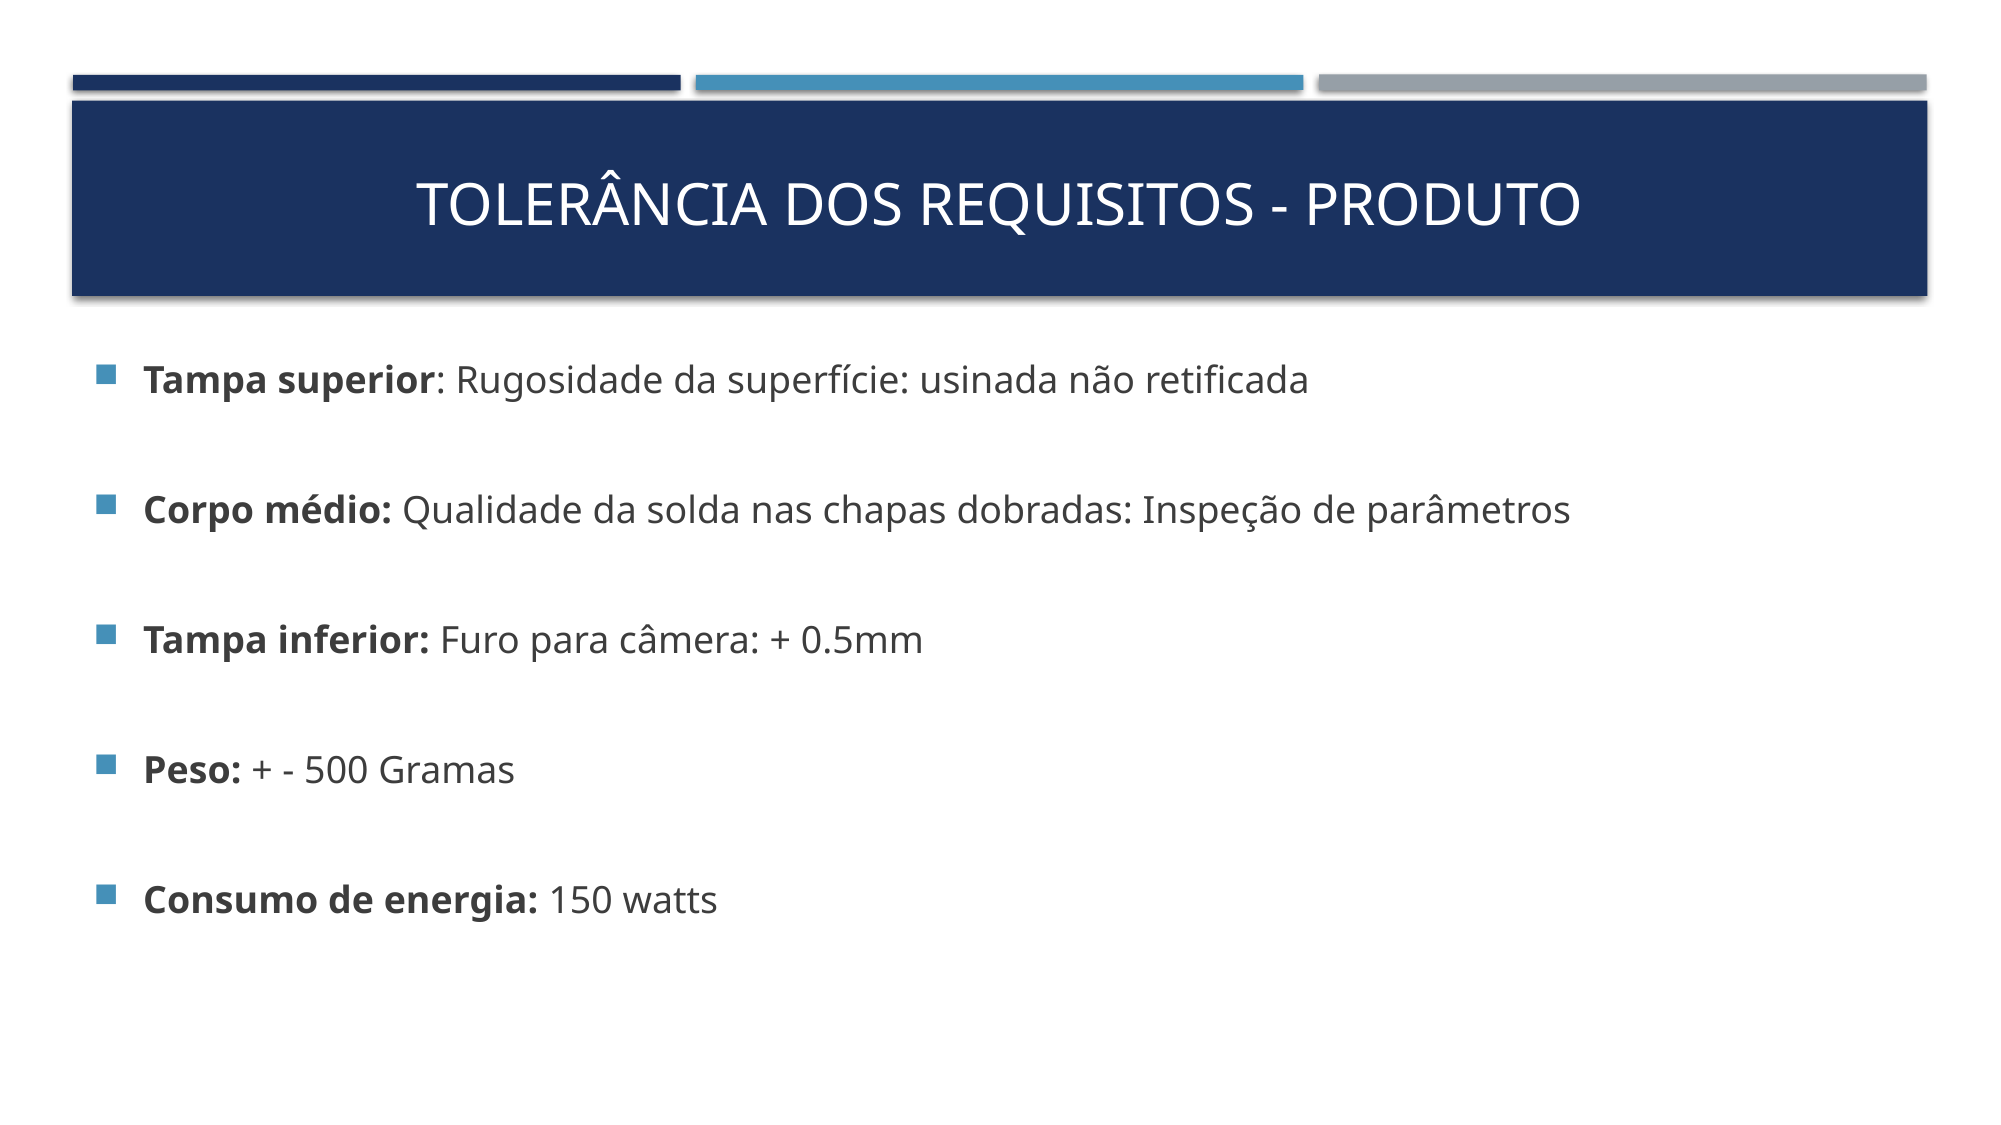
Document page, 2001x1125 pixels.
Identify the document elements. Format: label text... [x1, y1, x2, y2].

list Tampa superior: Rugosidade da superfície: usinada não retificada Corpo médio: Qualidade da solda nas chapas dobradas: Inspeção de parâmetros Tampa inferior: Furo para câmera: + 0.5mm Peso: + - 500 Gramas Consumo de energia: 150 watts [77, 337, 1923, 1006]
title Tolerância dos requisitos - PRODUTO [95, 118, 1905, 286]
text_box [999, 374, 1840, 979]
